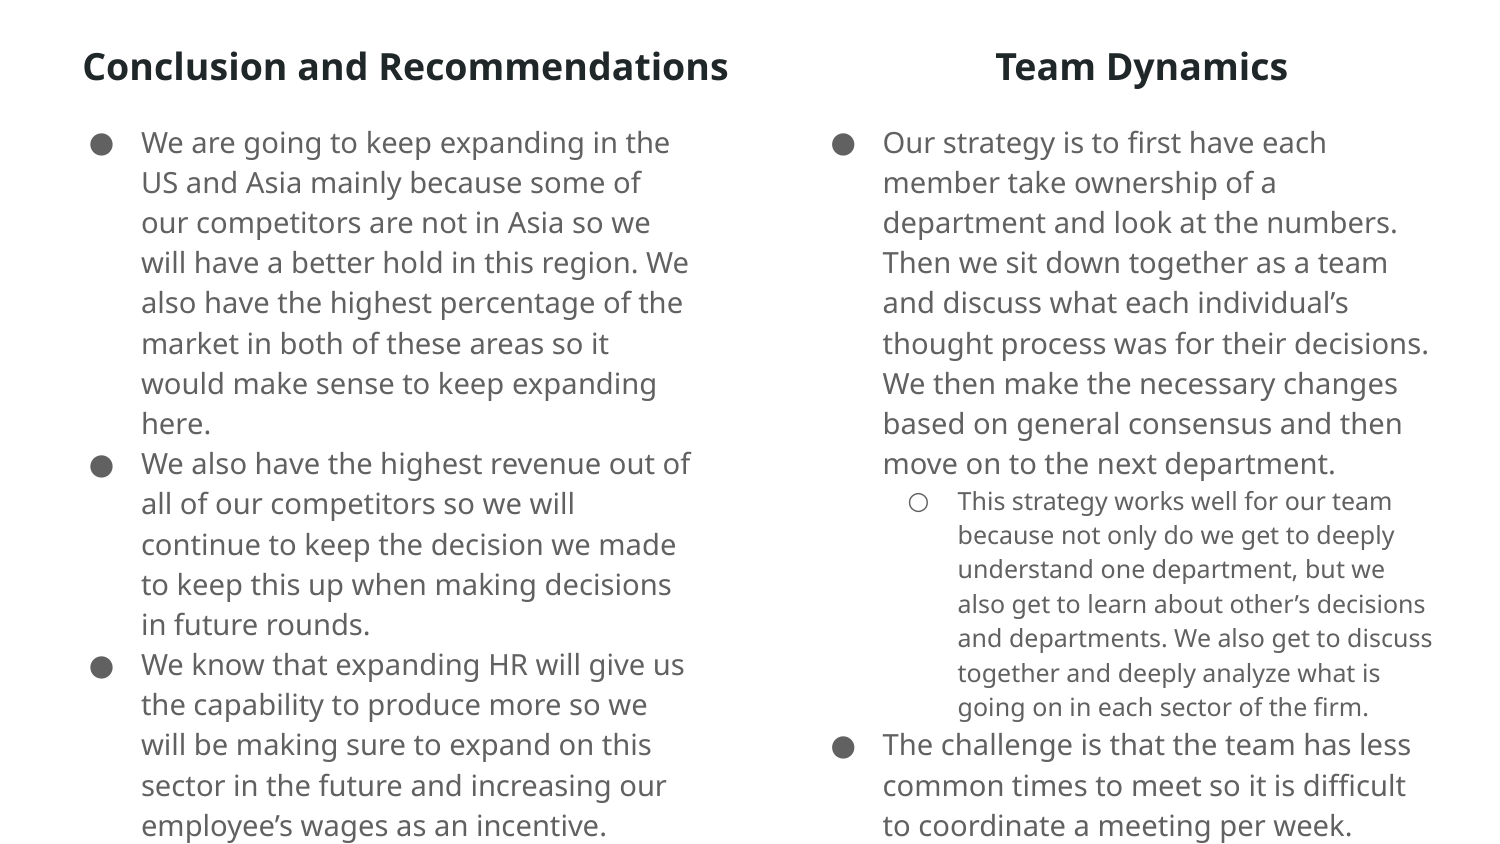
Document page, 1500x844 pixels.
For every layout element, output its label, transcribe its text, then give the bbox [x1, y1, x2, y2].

list Our strategy is to first have each member take ownership of a department and look at the numbers. Then we sit down together as a team and discuss what each individual’s thought process was for their decisions. We then make the necessary changes based on general consensus and then move on to the next department. This strategy works well for our team because not only do we get to deeply understand one department, but we also get to learn about other’s decisions and departments. We also get to discuss together and deeply analyze what is going on in each sector of the firm. The challenge is that the team has less common times to meet so it is difficult to coordinate a meeting per week. [792, 123, 1449, 665]
title Team Dynamics [792, 28, 1492, 123]
list We are going to keep expanding in the US and Asia mainly because some of our competitors are not in Asia so we will have a better hold in this region. We also have the highest percentage of the market in both of these areas so it would make sense to keep expanding here. We also have the highest revenue out of all of our competitors so we will continue to keep the decision we made to keep this up when making decisions in future rounds. We know that expanding HR will give us the capability to produce more so we will be making sure to expand on this sector in the future and increasing our employee’s wages as an incentive. [51, 104, 708, 665]
title Conclusion and Recommendations [51, 28, 761, 123]
